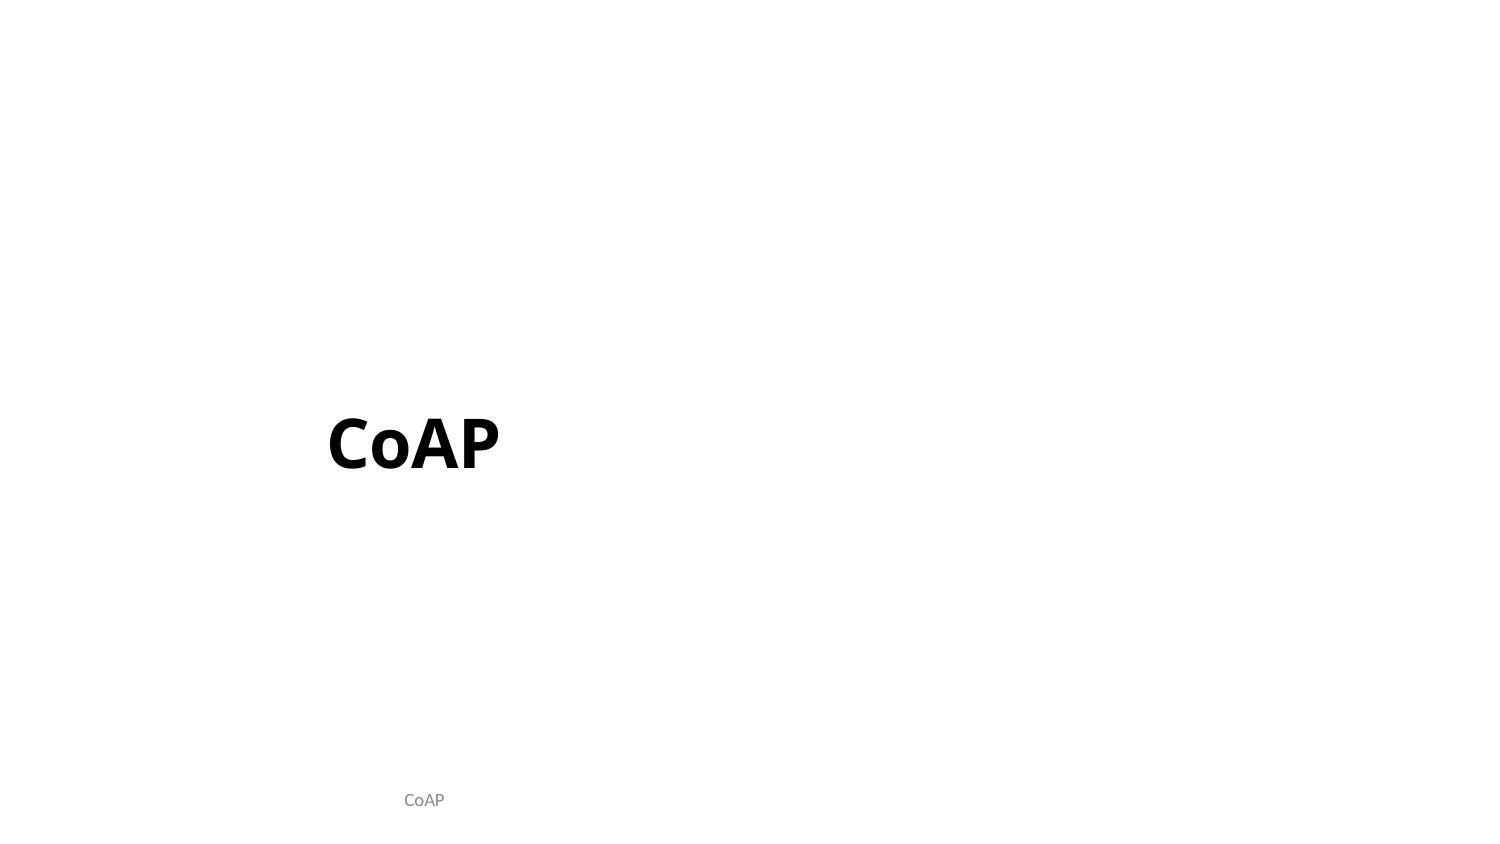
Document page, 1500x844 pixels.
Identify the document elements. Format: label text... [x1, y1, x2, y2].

footer CoAP [276, 550, 572, 844]
title CoAP [324, 369, 776, 512]
